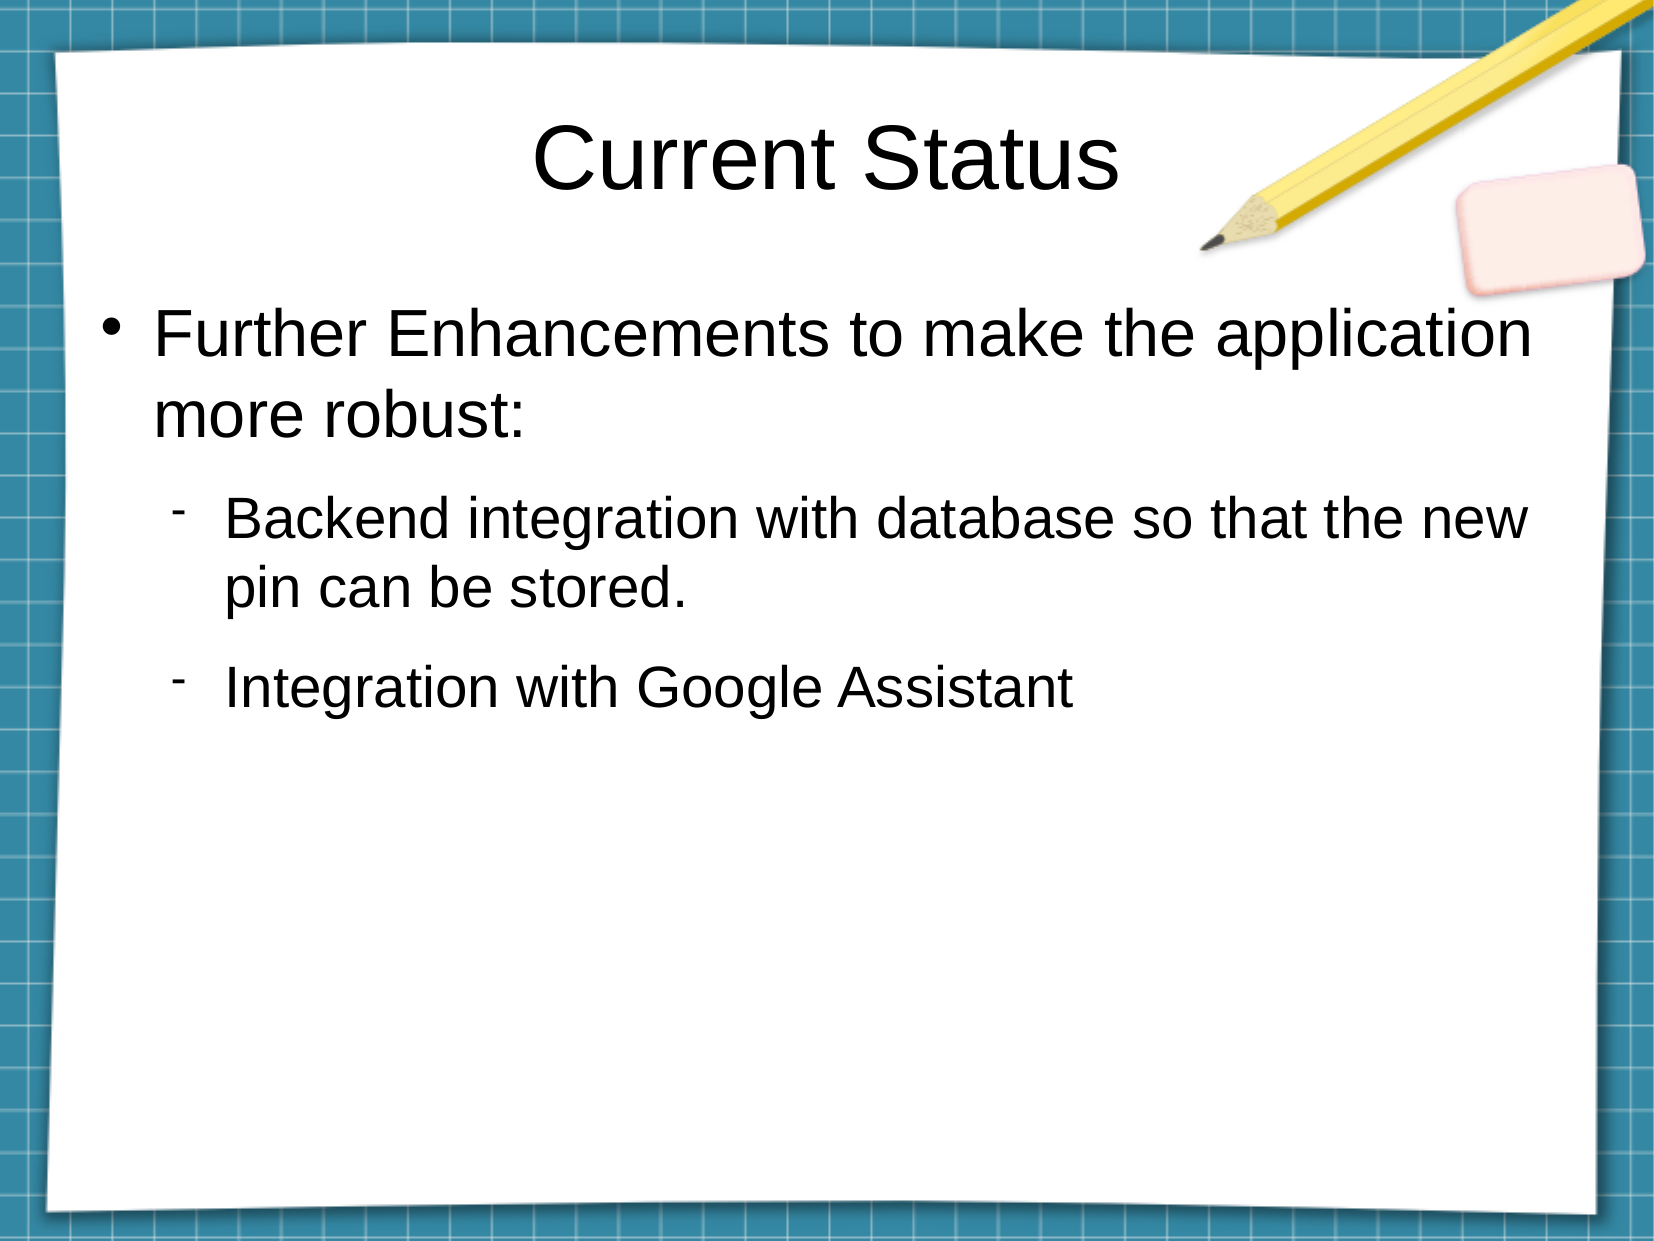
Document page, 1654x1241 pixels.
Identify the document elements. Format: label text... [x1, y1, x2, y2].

text_box Further Enhancements to make the application more robust: Backend integration with database so that the new pin can be stored. Integration with Google Assistant [82, 290, 1571, 1010]
picture [0, 0, 1654, 1241]
text_box Current Status [82, 49, 1571, 257]
